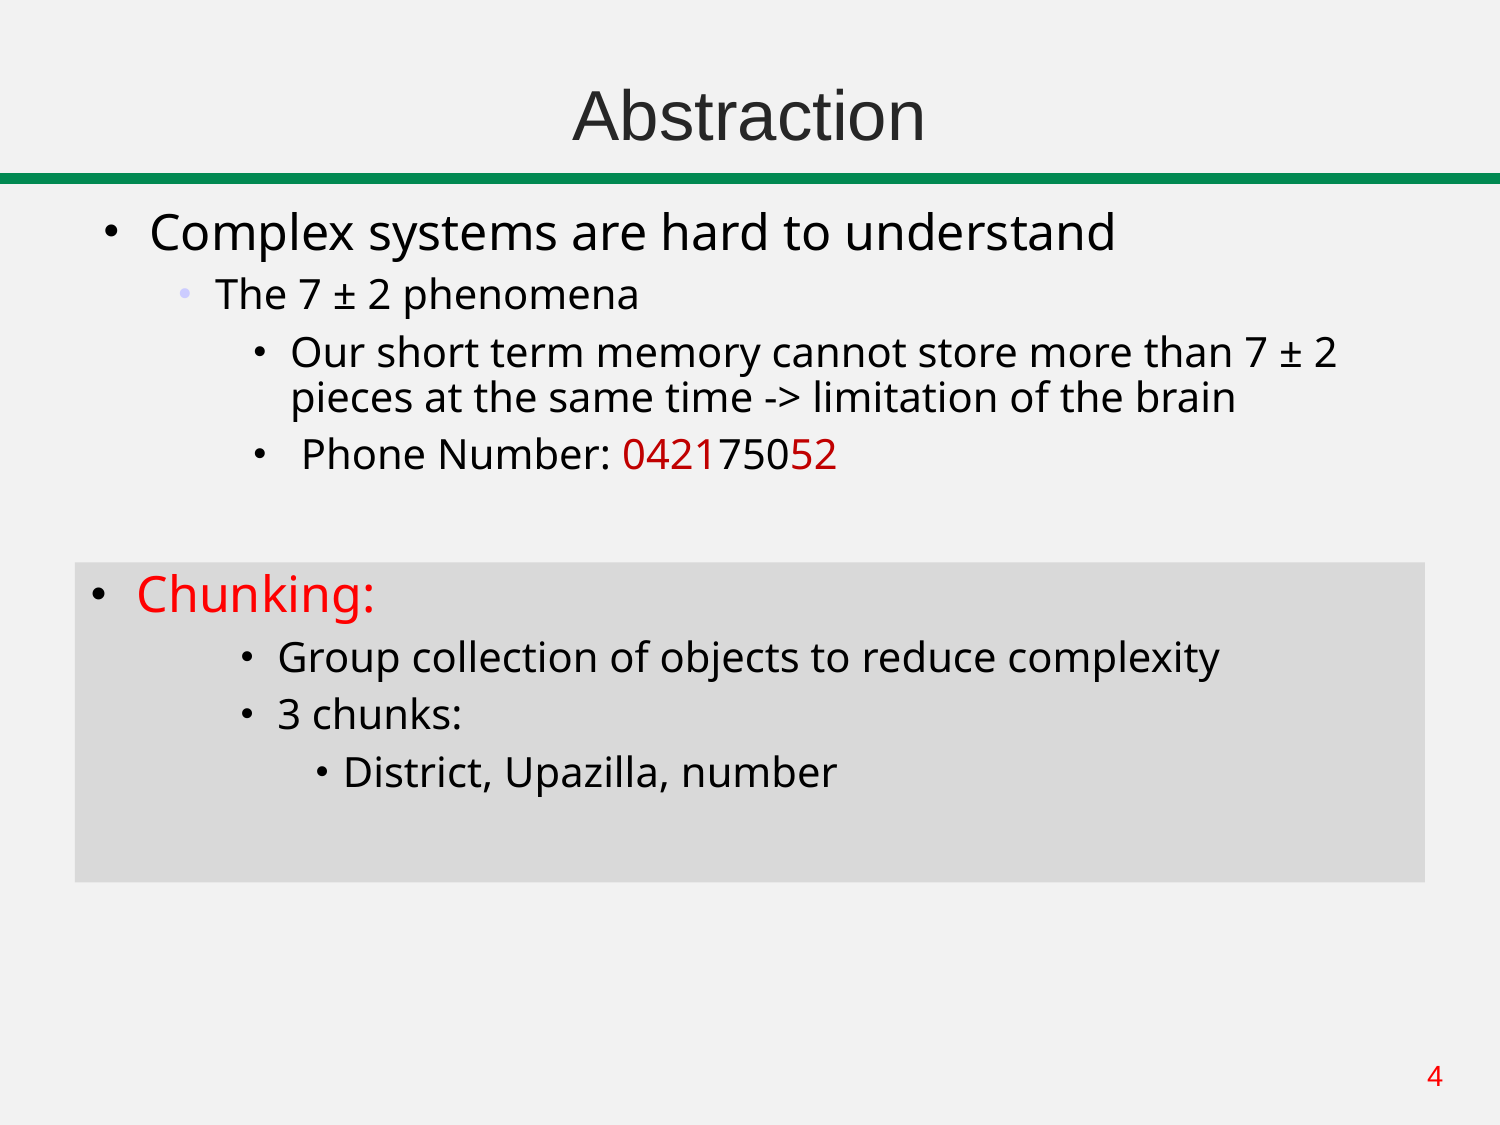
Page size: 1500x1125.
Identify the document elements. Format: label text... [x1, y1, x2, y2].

title Abstraction [0, 0, 1500, 163]
text_box Complex systems are hard to understand The 7 ± 2 phenomena Our short term memory cannot store more than 7 ± 2 pieces at the same time -> limitation of the brain Phone Number: 042175052 [87, 199, 1475, 520]
text_box Chunking: Group collection of objects to reduce complexity 3 chunks: District, Upazilla, number [74, 562, 1425, 883]
